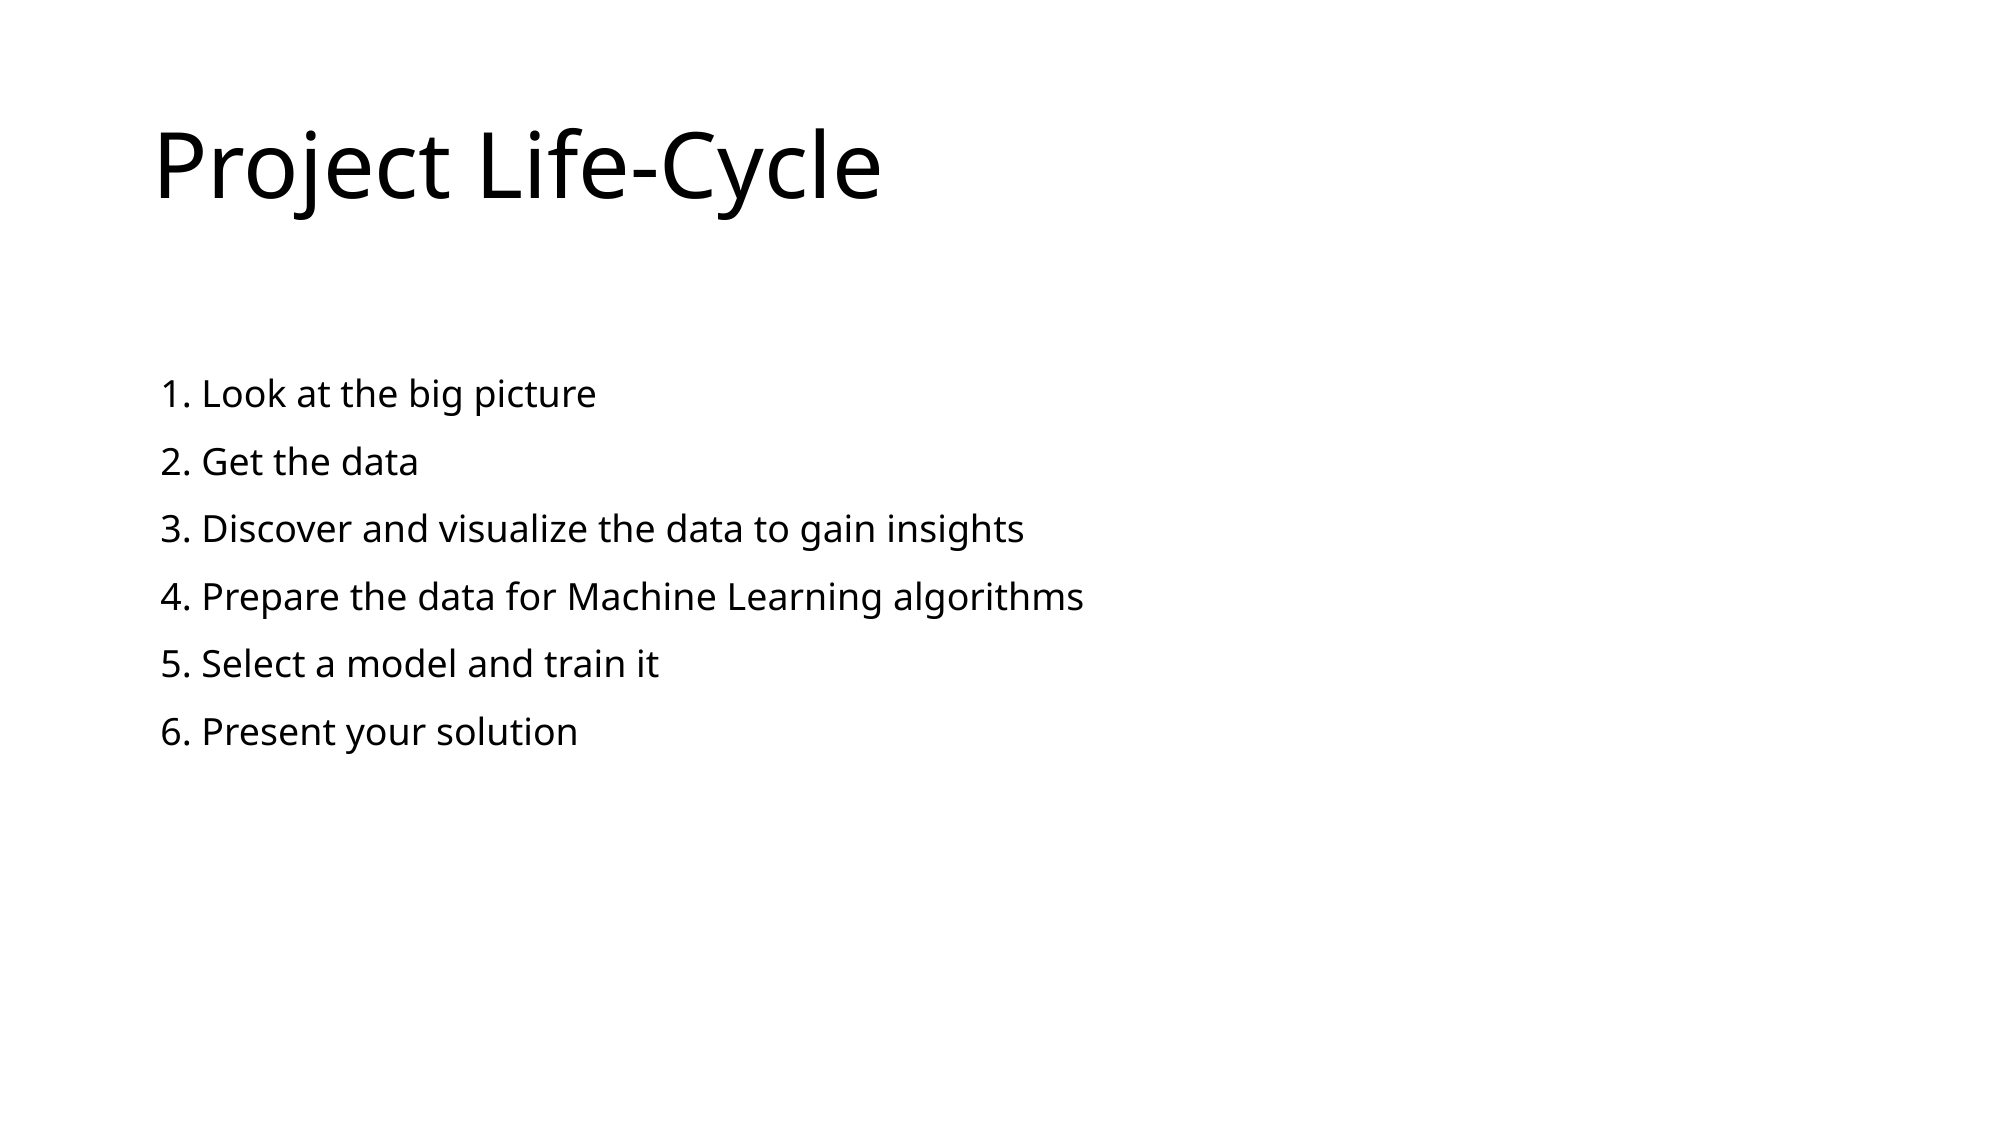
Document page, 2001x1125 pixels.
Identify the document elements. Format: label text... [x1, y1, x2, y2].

title Project Life-Cycle [137, 59, 1863, 278]
text_box Look at the big picture Get the data Discover and visualize the data to gain insights Prepare the data for Machine Learning algorithms Select a model and train it Present your solution [145, 340, 1146, 760]
